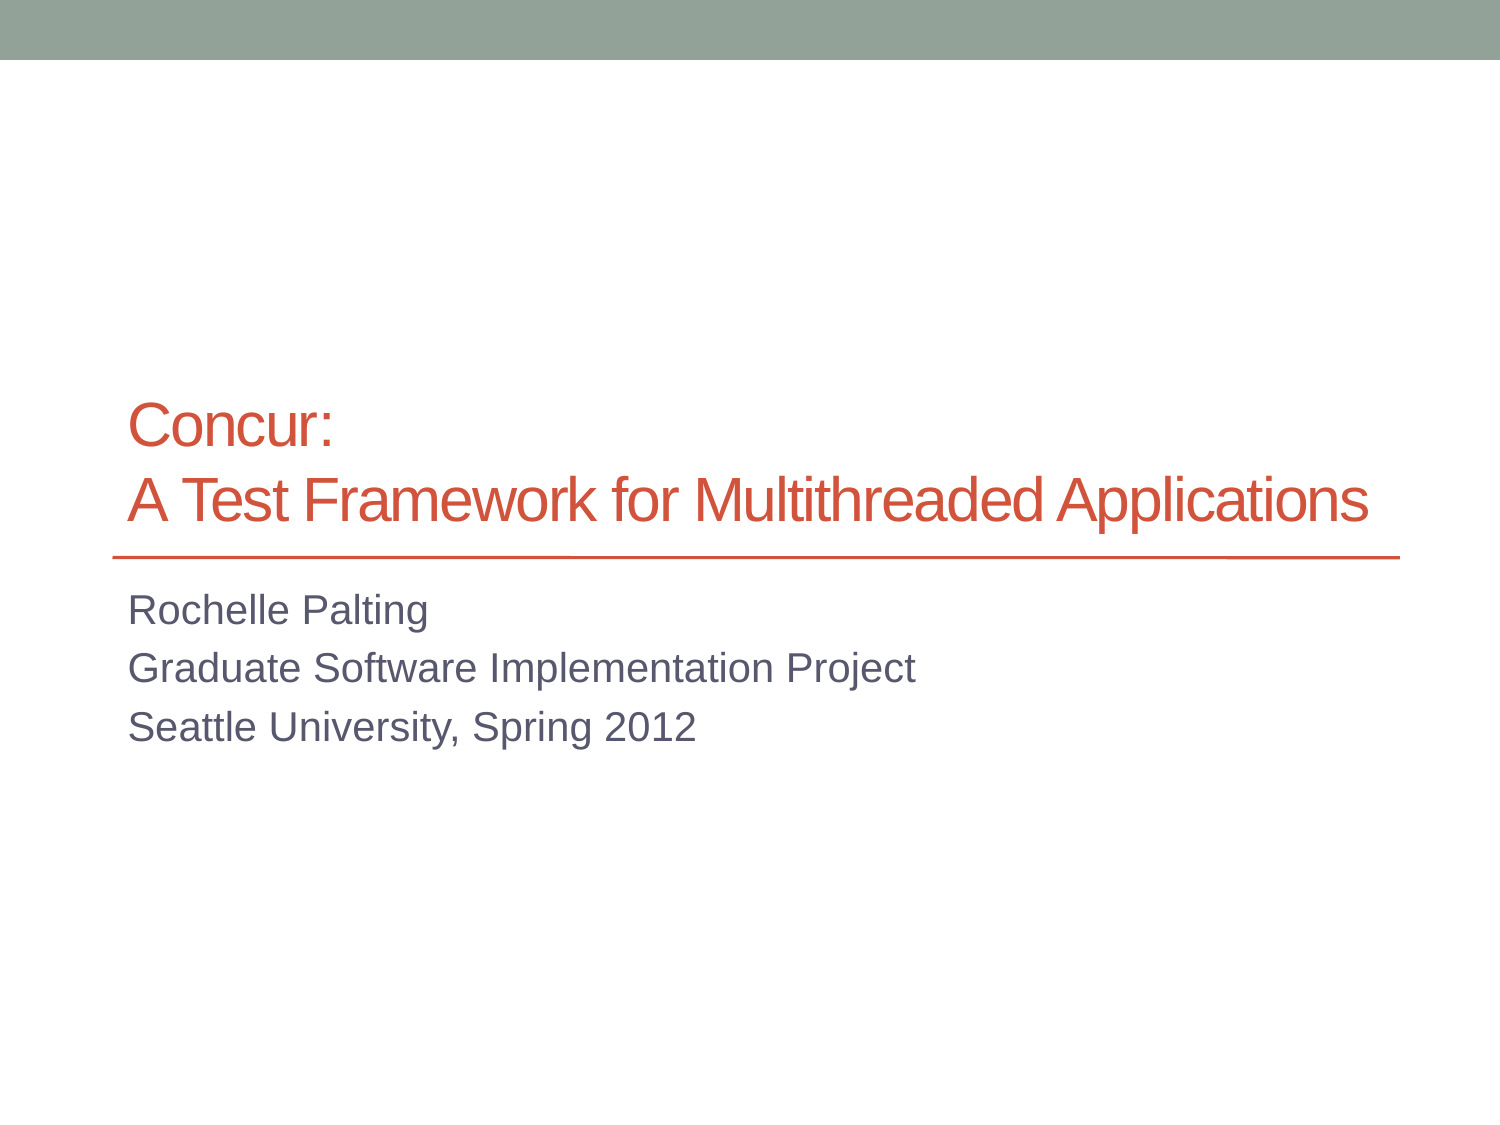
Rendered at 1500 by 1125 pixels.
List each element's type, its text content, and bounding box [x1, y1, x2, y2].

title Concur: A Test Framework for Multithreaded Applications [112, 224, 1400, 542]
subtitle Rochelle Palting Graduate Software Implementation Project Seattle University, Spring 2012 [112, 575, 1163, 863]
